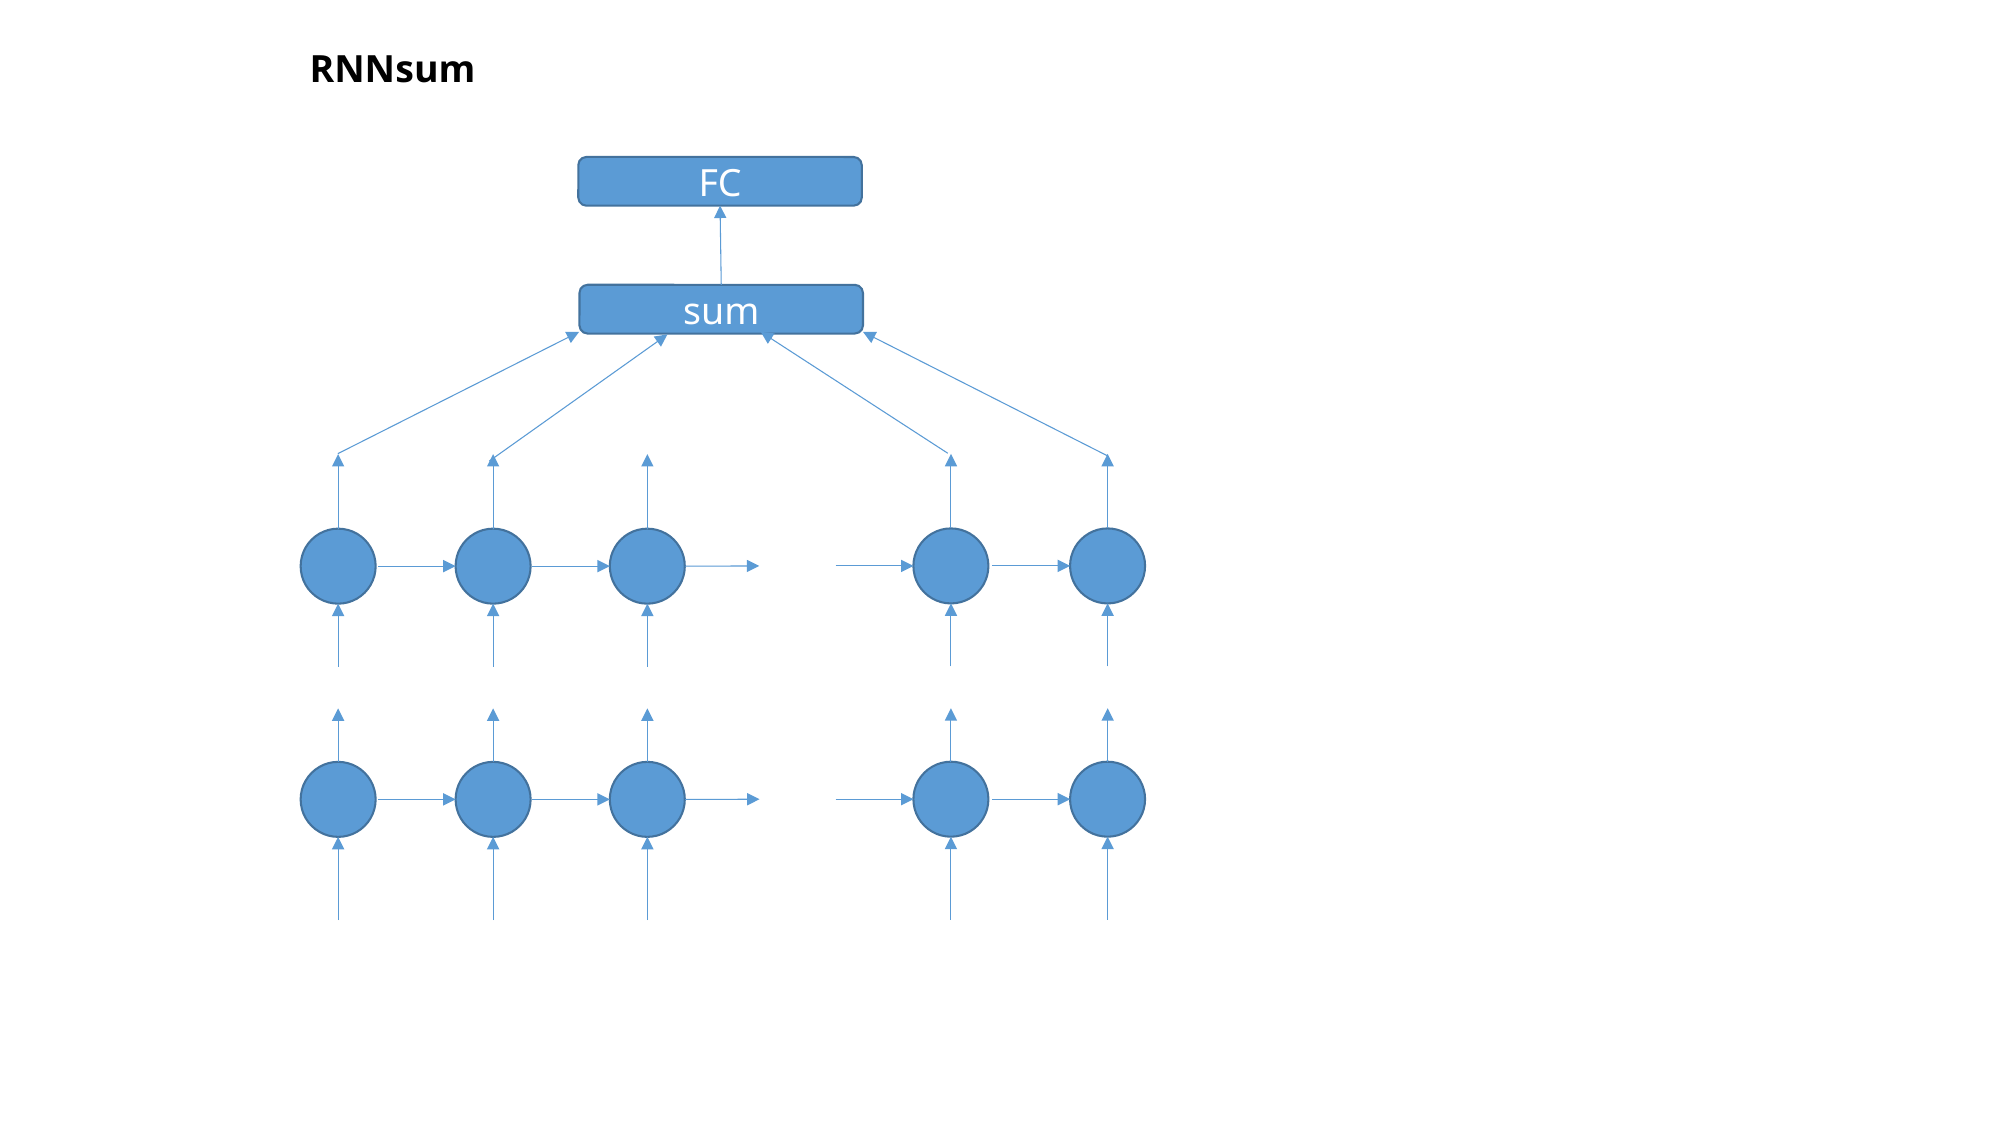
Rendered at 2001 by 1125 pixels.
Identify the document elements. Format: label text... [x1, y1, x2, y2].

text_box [300, 156, 1146, 921]
text_box RNNsum [294, 37, 491, 98]
